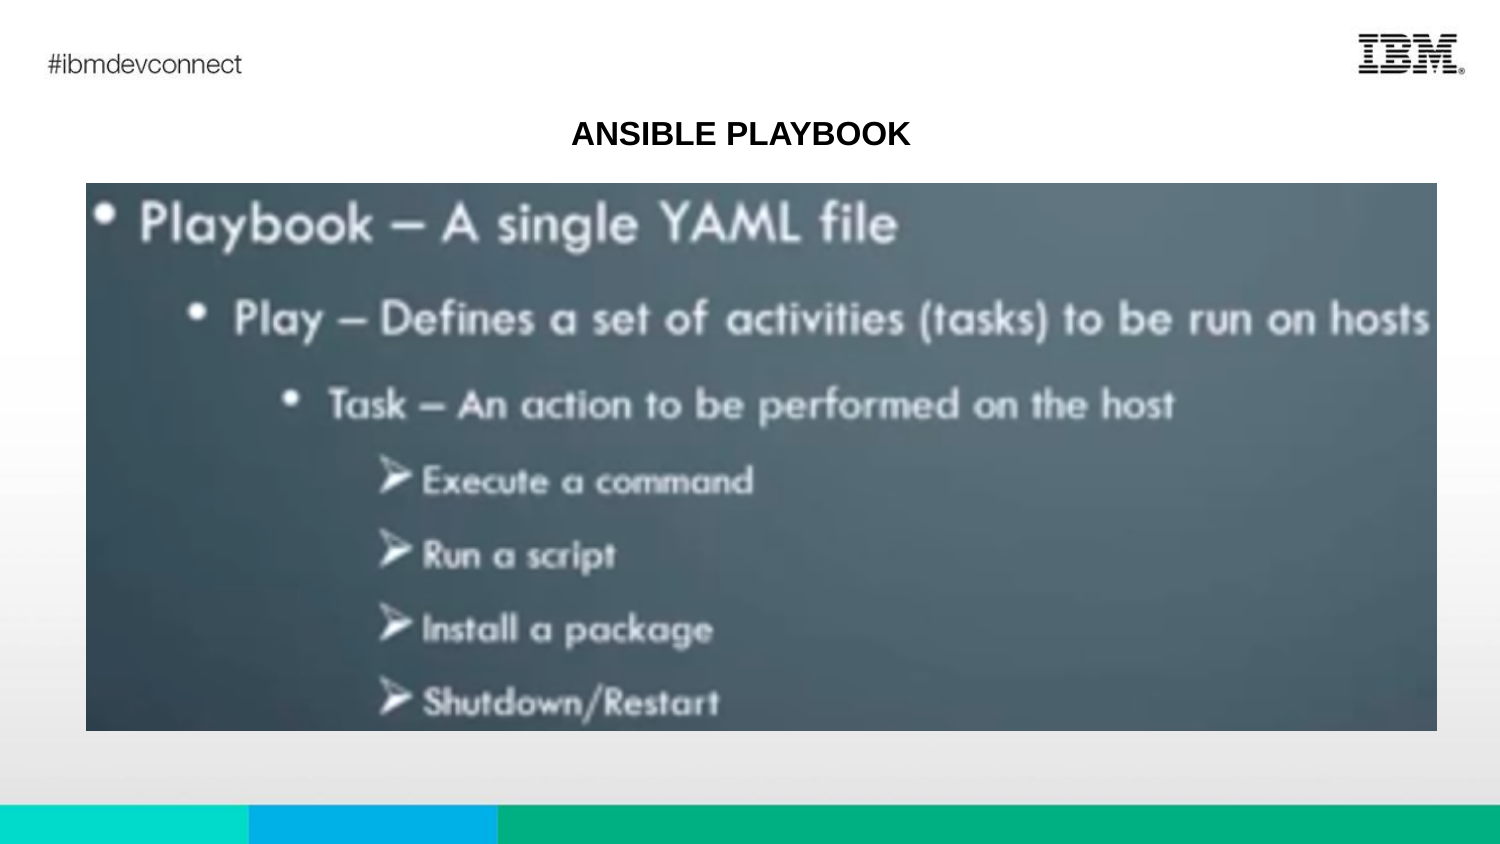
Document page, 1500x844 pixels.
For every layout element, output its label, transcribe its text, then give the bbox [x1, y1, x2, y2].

text_box [36, 165, 1437, 790]
picture [0, 0, 1500, 844]
title ANSIBLE PLAYBOOK [74, 86, 1409, 165]
